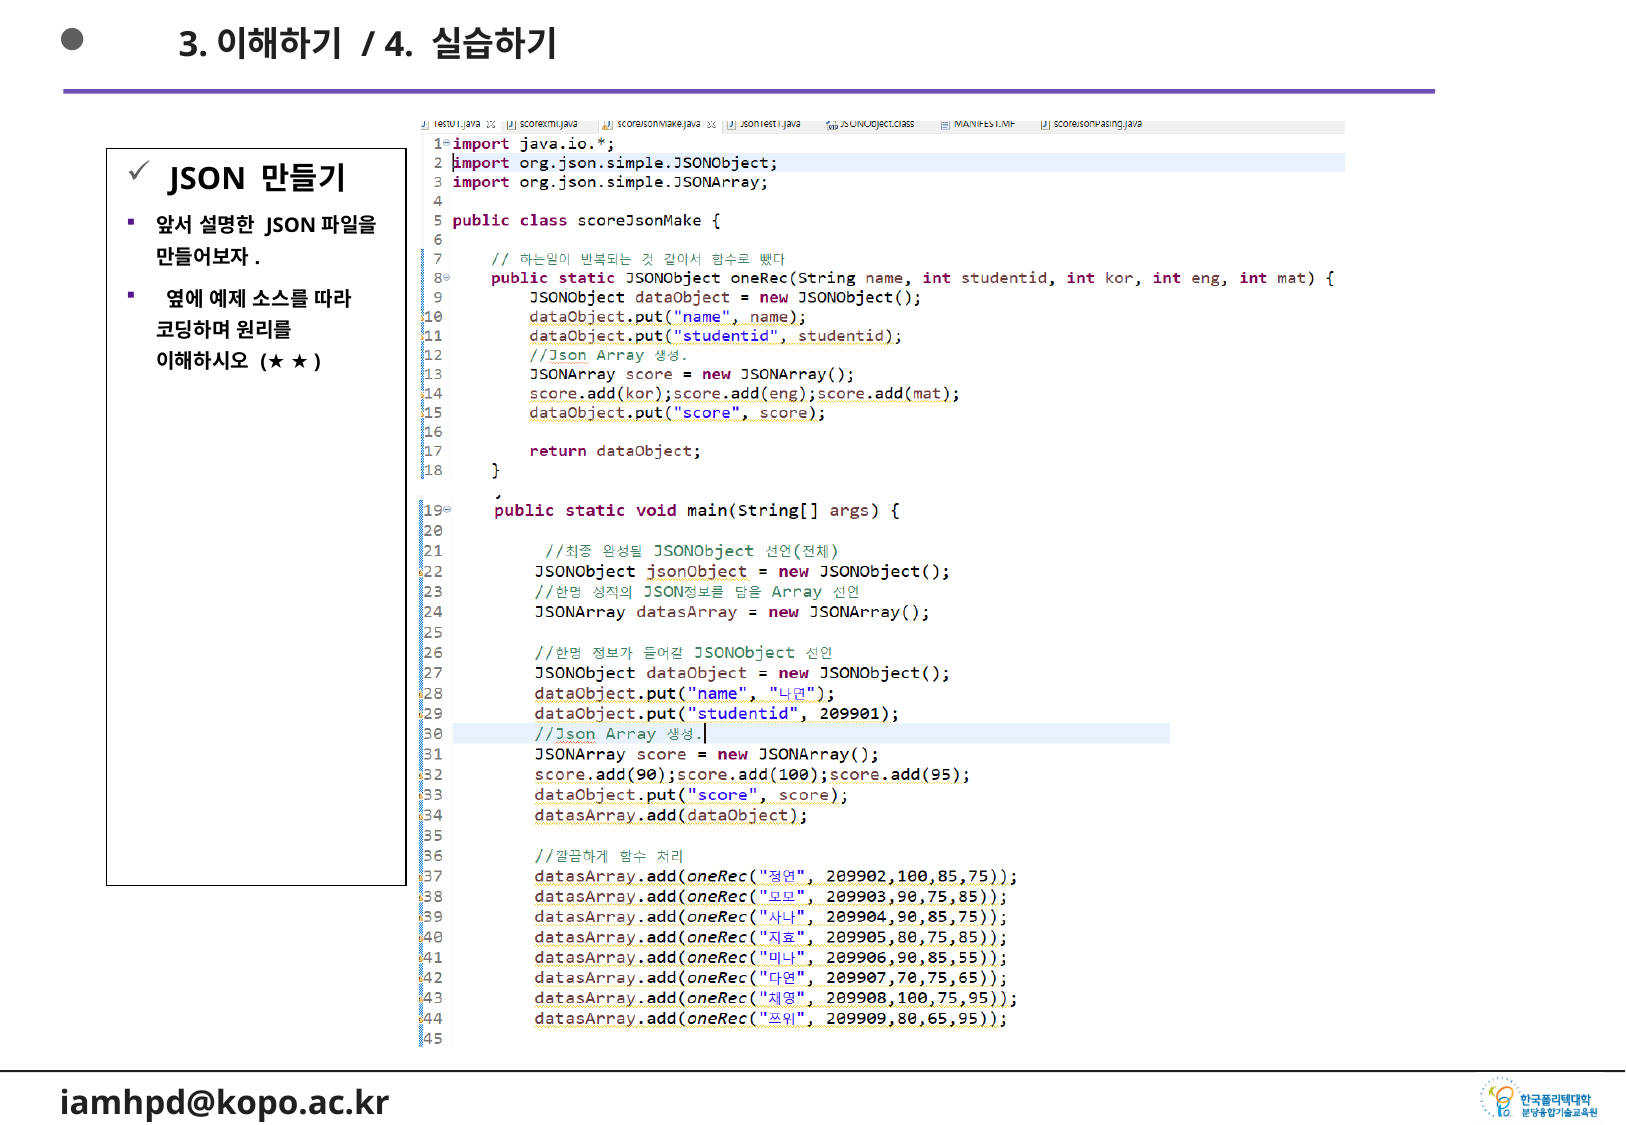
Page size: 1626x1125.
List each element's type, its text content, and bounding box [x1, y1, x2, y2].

text_box JSON 만들기 앞서 설명한 JSON파일을 만들어보자. 옆에 예제 소스를 따라 코딩하며 원리를 이해하시오 (★ ★ ) [106, 148, 407, 886]
text_box 3.이해하기 / 4. 실습하기 [163, 14, 933, 81]
picture [419, 495, 1170, 1047]
picture [1476, 1072, 1604, 1125]
picture [421, 121, 1345, 479]
